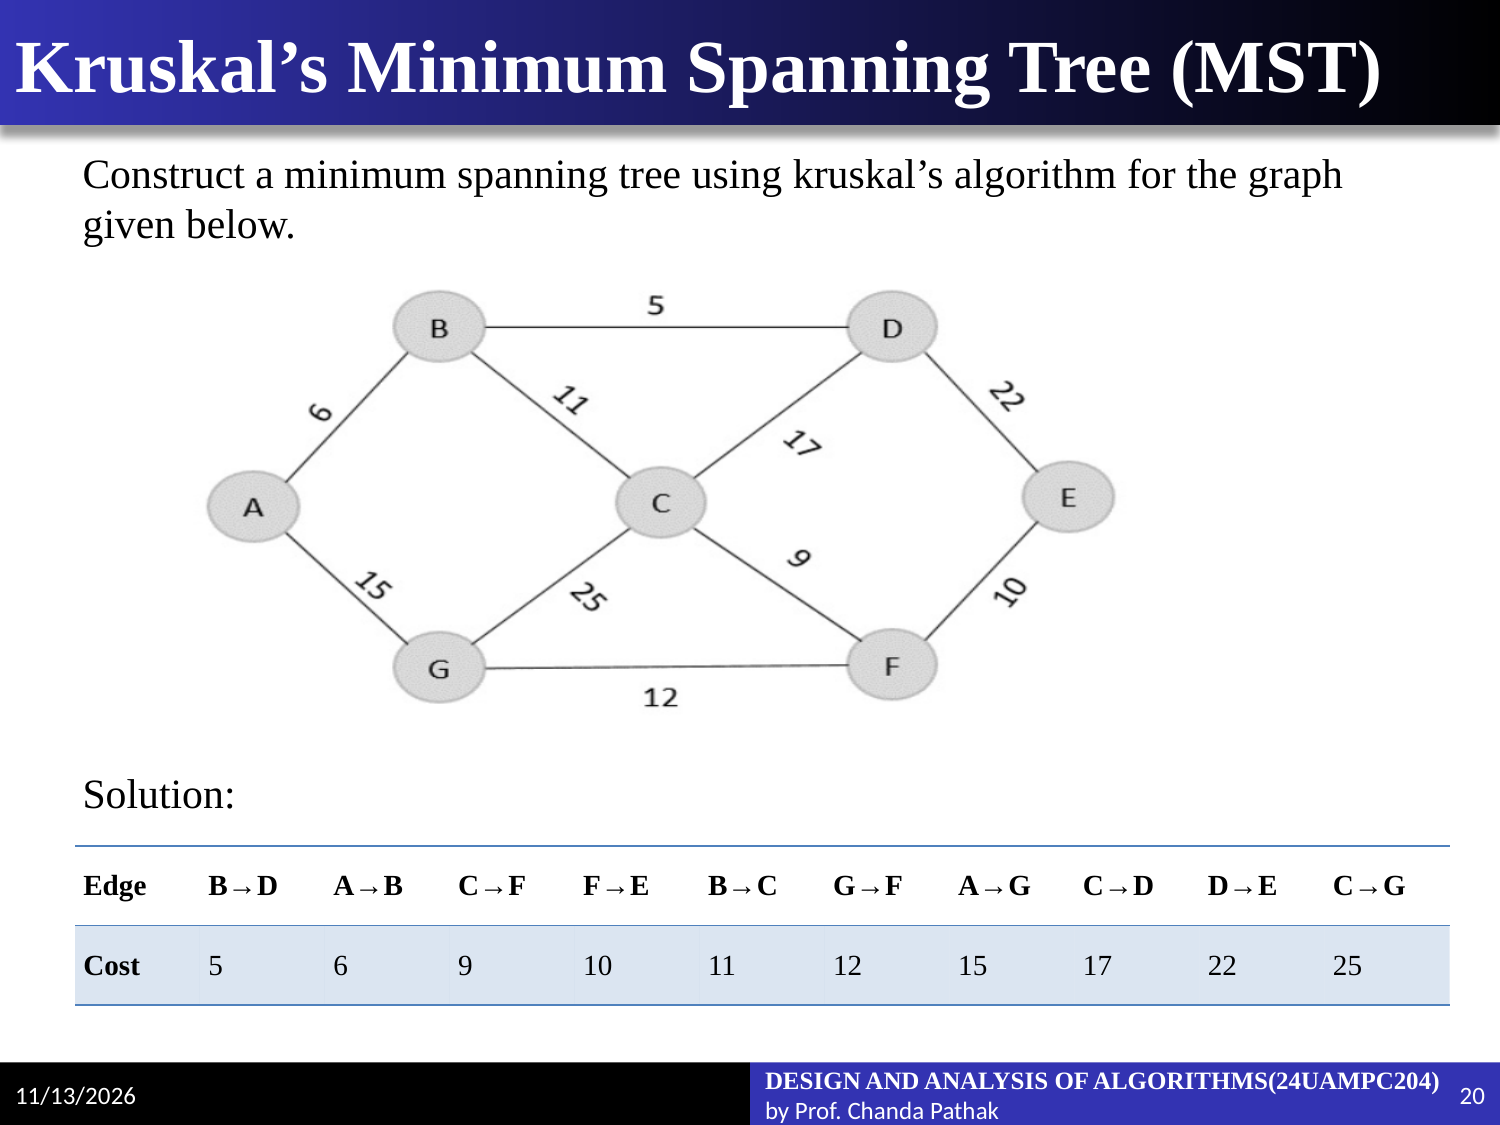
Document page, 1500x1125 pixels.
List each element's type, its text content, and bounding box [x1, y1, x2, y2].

list Construct a minimum spanning tree using kruskal’s algorithm for the graph given below. Solution: [50, 139, 1425, 1005]
table_cell 10 [575, 926, 700, 1004]
table_cell 17 [1075, 926, 1200, 1004]
table_header A→B [325, 847, 450, 925]
picture [155, 270, 1141, 727]
table_header Edge [75, 847, 200, 925]
table_header B→D [200, 847, 325, 925]
table_header A→G [950, 847, 1075, 925]
table_header G→F [825, 847, 950, 925]
slide_number 20 [1325, 1065, 1500, 1125]
table_cell 15 [950, 926, 1075, 1004]
table_cell 9 [450, 926, 575, 1004]
footer DESIGN AND ANALYSIS OF ALGORITHMS(24UAMPC204) by Prof. Chanda Pathak [750, 1065, 1325, 1125]
title Kruskal’s Minimum Spanning Tree (MST) [0, 0, 1463, 125]
table_cell Cost [75, 926, 200, 1004]
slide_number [0, 1065, 176, 1125]
table_header C→F [450, 847, 575, 925]
table_cell 22 [1200, 926, 1325, 1004]
table_cell 25 [1325, 926, 1450, 1004]
table_header C→D [1075, 847, 1200, 925]
table_header B→C [700, 847, 825, 925]
table_cell 5 [200, 926, 325, 1004]
table_cell 12 [825, 926, 950, 1004]
table_header D→E [1200, 847, 1325, 925]
table_header F→E [575, 847, 700, 925]
table_cell 11 [700, 926, 825, 1004]
table_header C→G [1325, 847, 1450, 925]
table_cell 6 [325, 926, 450, 1004]
